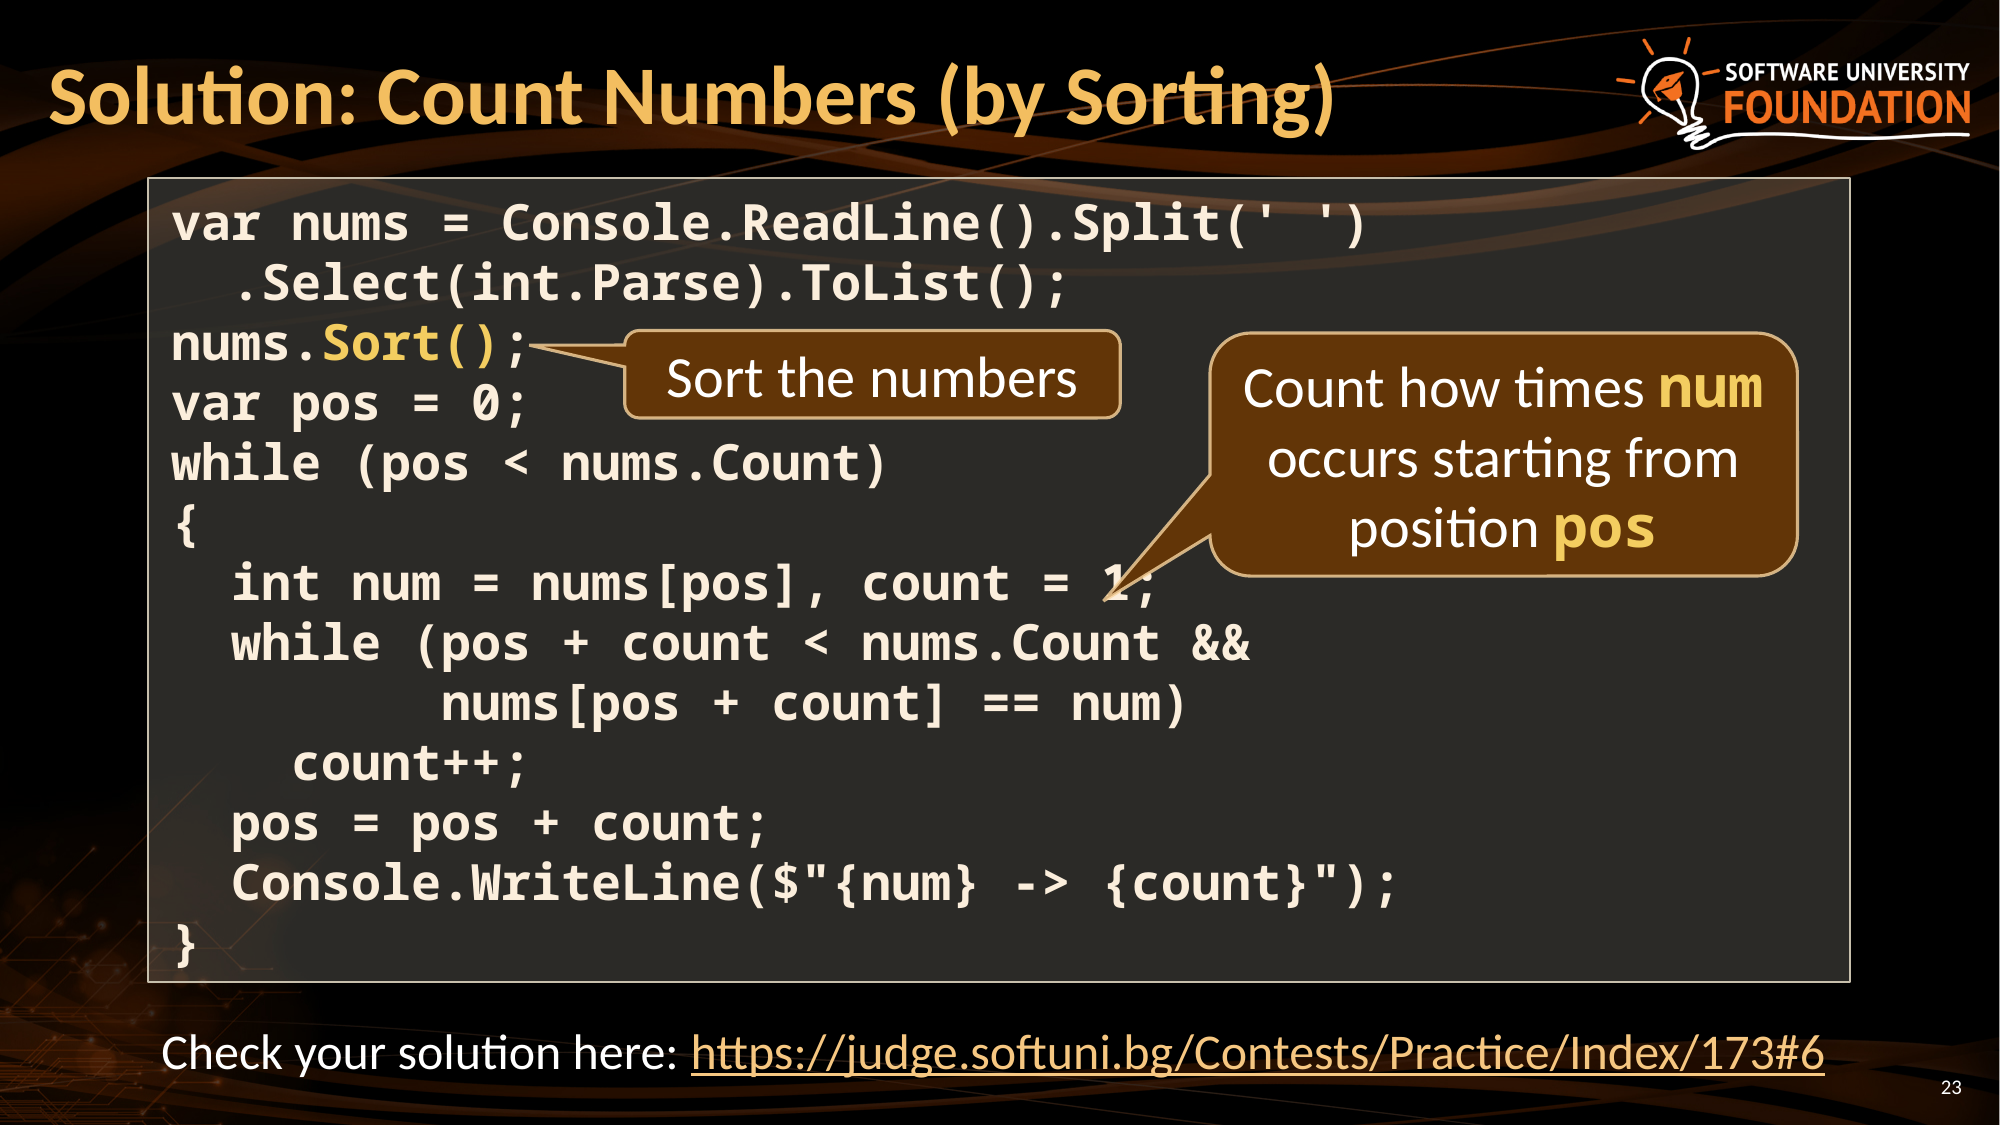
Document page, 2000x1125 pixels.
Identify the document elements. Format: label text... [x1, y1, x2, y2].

picture [0, 0, 2000, 1125]
text_box Sort the numbers [528, 329, 1122, 420]
text_box var nums = Console.ReadLine().Split(' ') .Select(int.Parse).ToList(); nums.Sort(); var pos = 0; while (pos < nums.Count) { int num = nums[pos], count = 1; while (pos + count < nums.Count && nums[pos + count] == num) count++; pos = pos + count; Console.WriteLine($"{num} -> {count}"); } [147, 178, 1850, 982]
text_box Count how times num occurs starting from position pos [1102, 331, 1799, 602]
text_box Check your solution here: https://judge.softuni.bg/Contests/Practice/Index/173#6 [124, 1012, 1863, 1088]
slide_number 23 [1897, 1070, 1968, 1103]
title Solution: Count Numbers (by Sorting) [30, 6, 1602, 189]
